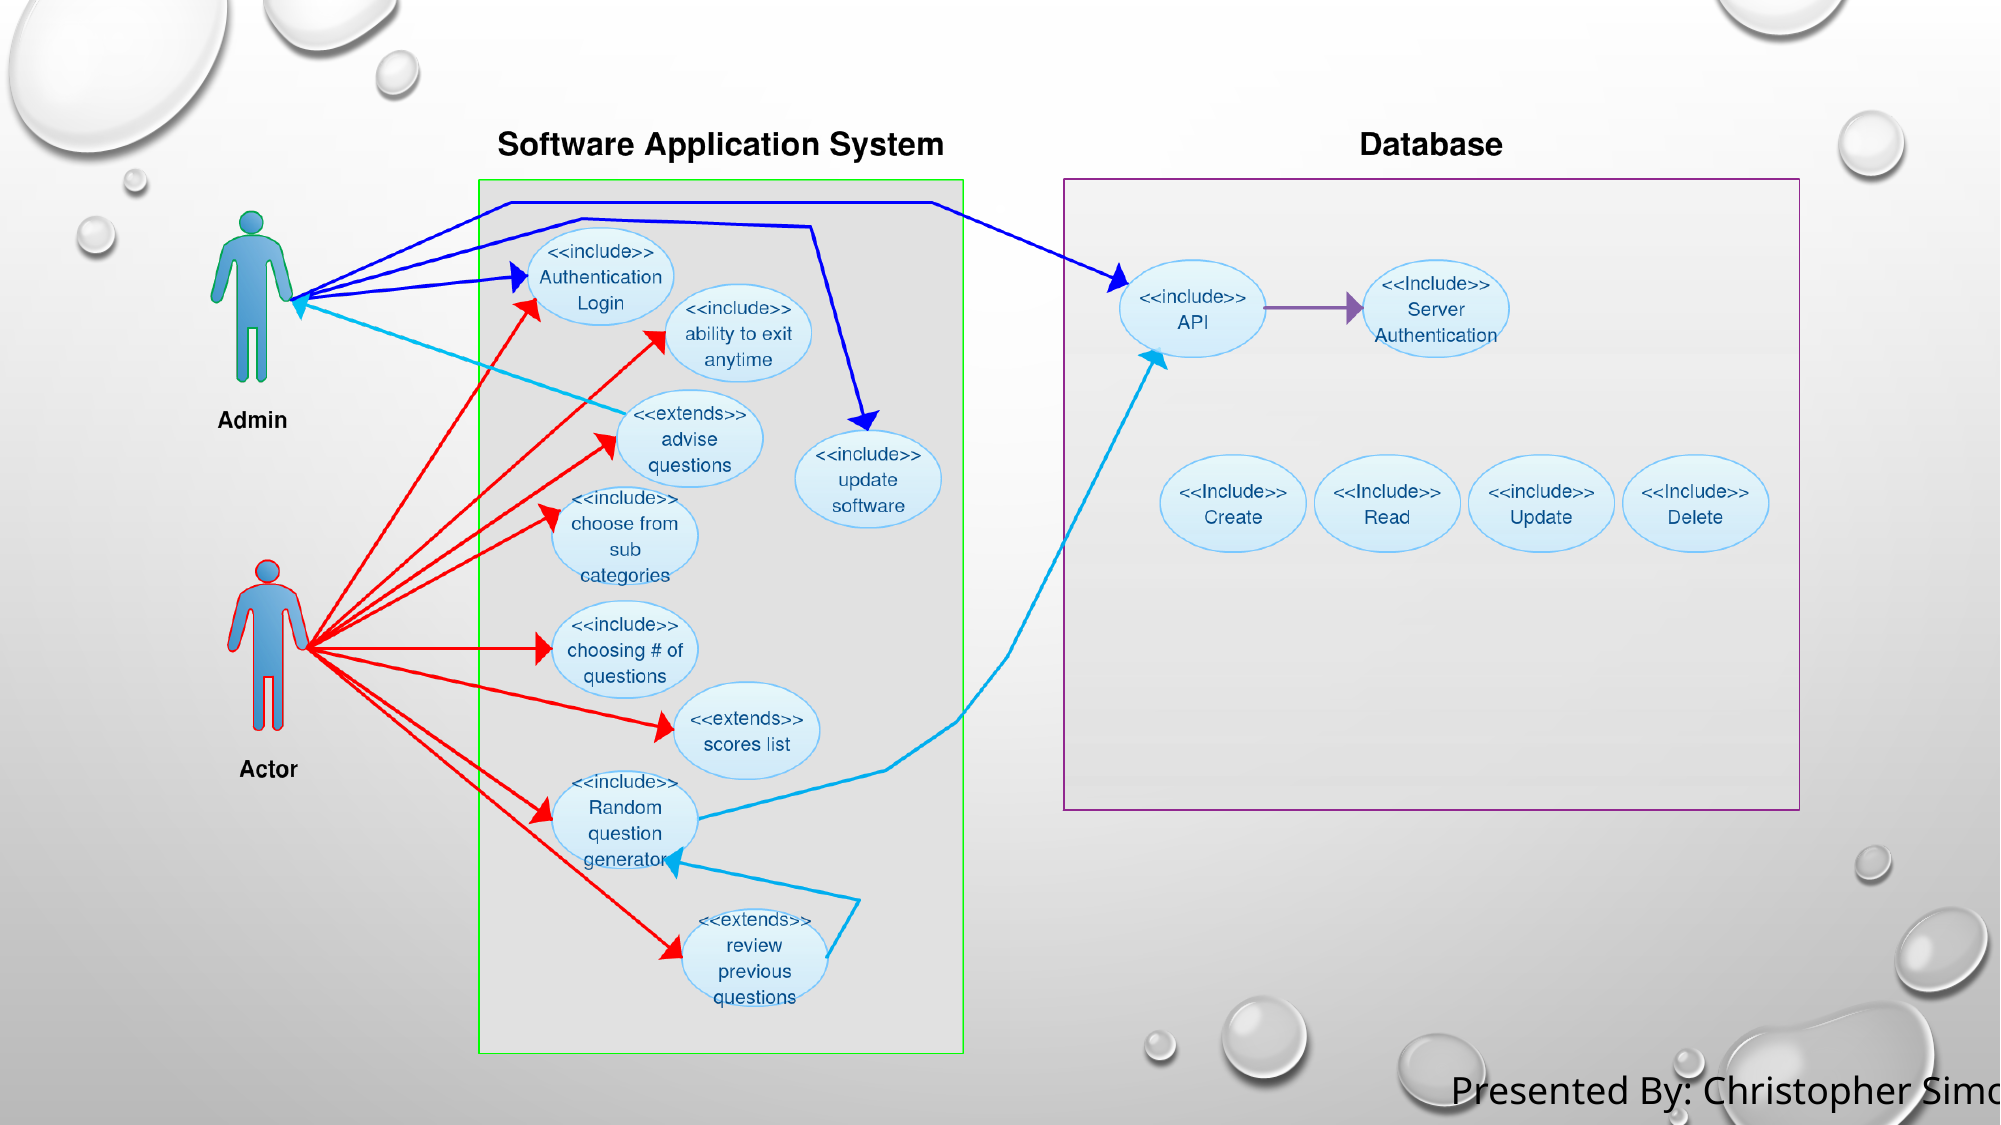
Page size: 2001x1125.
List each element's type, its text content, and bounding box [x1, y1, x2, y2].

text_box Presented By: Christopher Simon [1435, 1059, 2000, 1120]
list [198, 112, 1813, 1067]
picture [0, 0, 2000, 1125]
